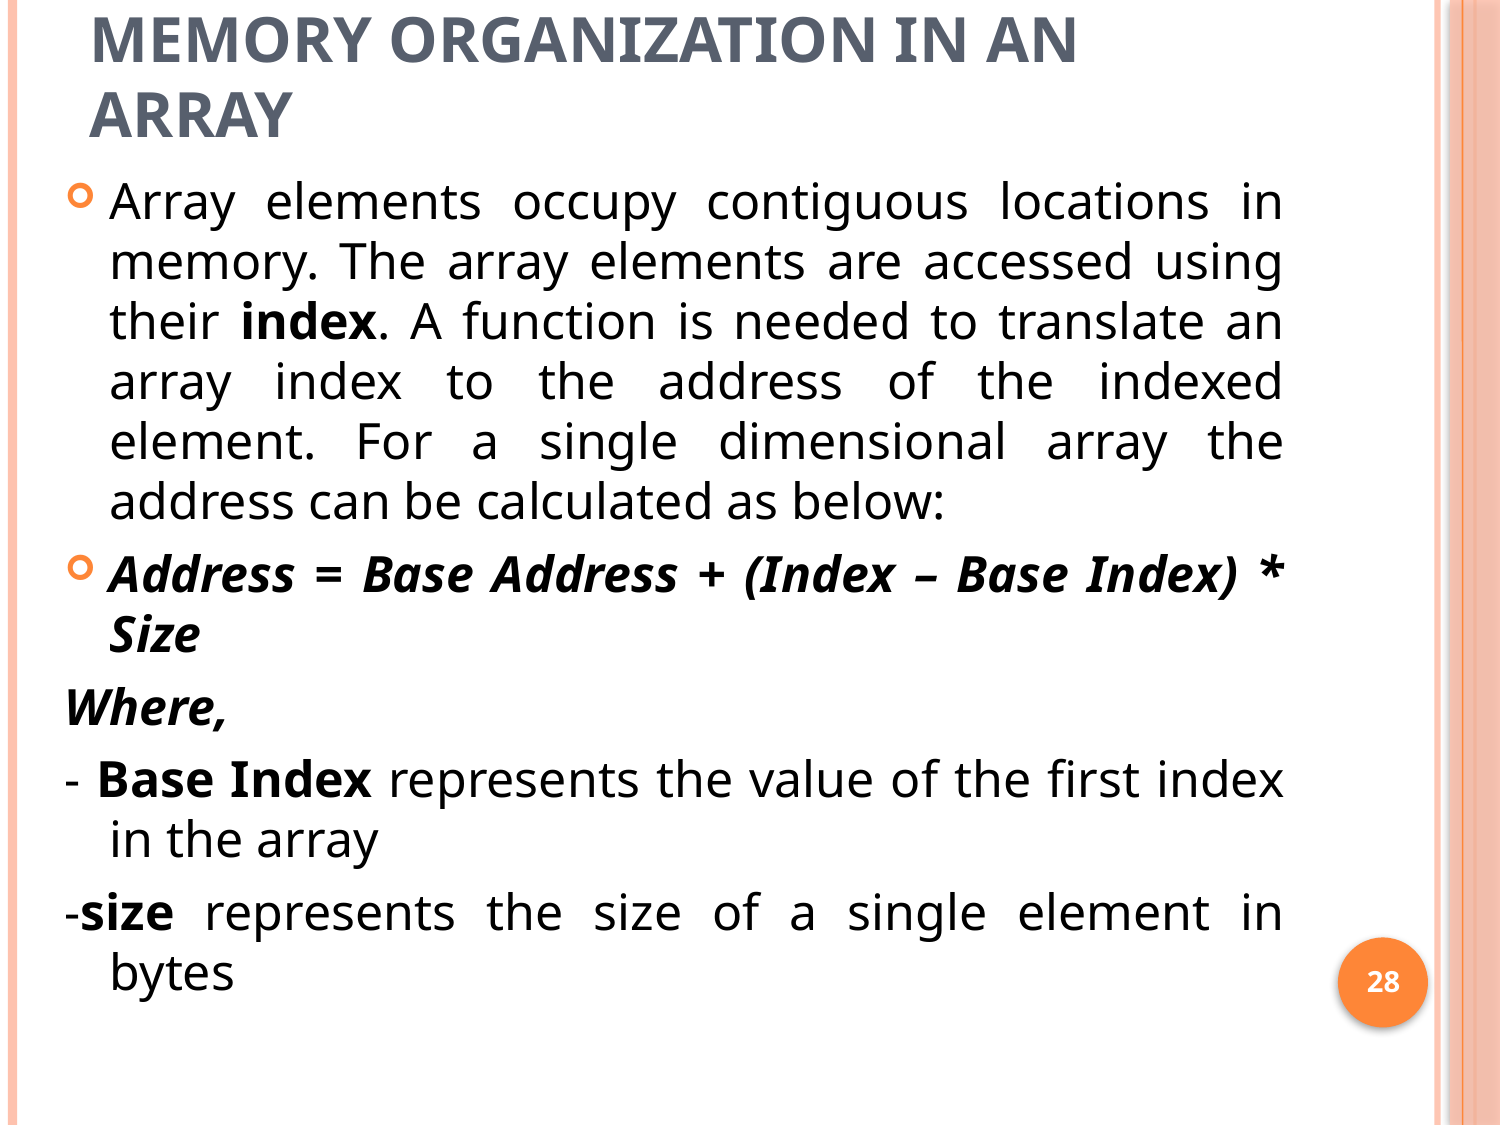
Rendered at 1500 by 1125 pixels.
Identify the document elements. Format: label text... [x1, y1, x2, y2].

list Array elements occupy contiguous locations in memory. The array elements are accessed using their index. A function is needed to translate an array index to the address of the indexed element. For a single dimensional array the address can be calculated as below: Address = Base Address + (Index – Base Index) * Size Where, - Base Index represents the value of the first index in the array -size represents the size of a single element in bytes [50, 162, 1300, 1062]
slide_number 28 [1333, 940, 1434, 1027]
title Memory Organization in an array [75, 45, 1300, 162]
